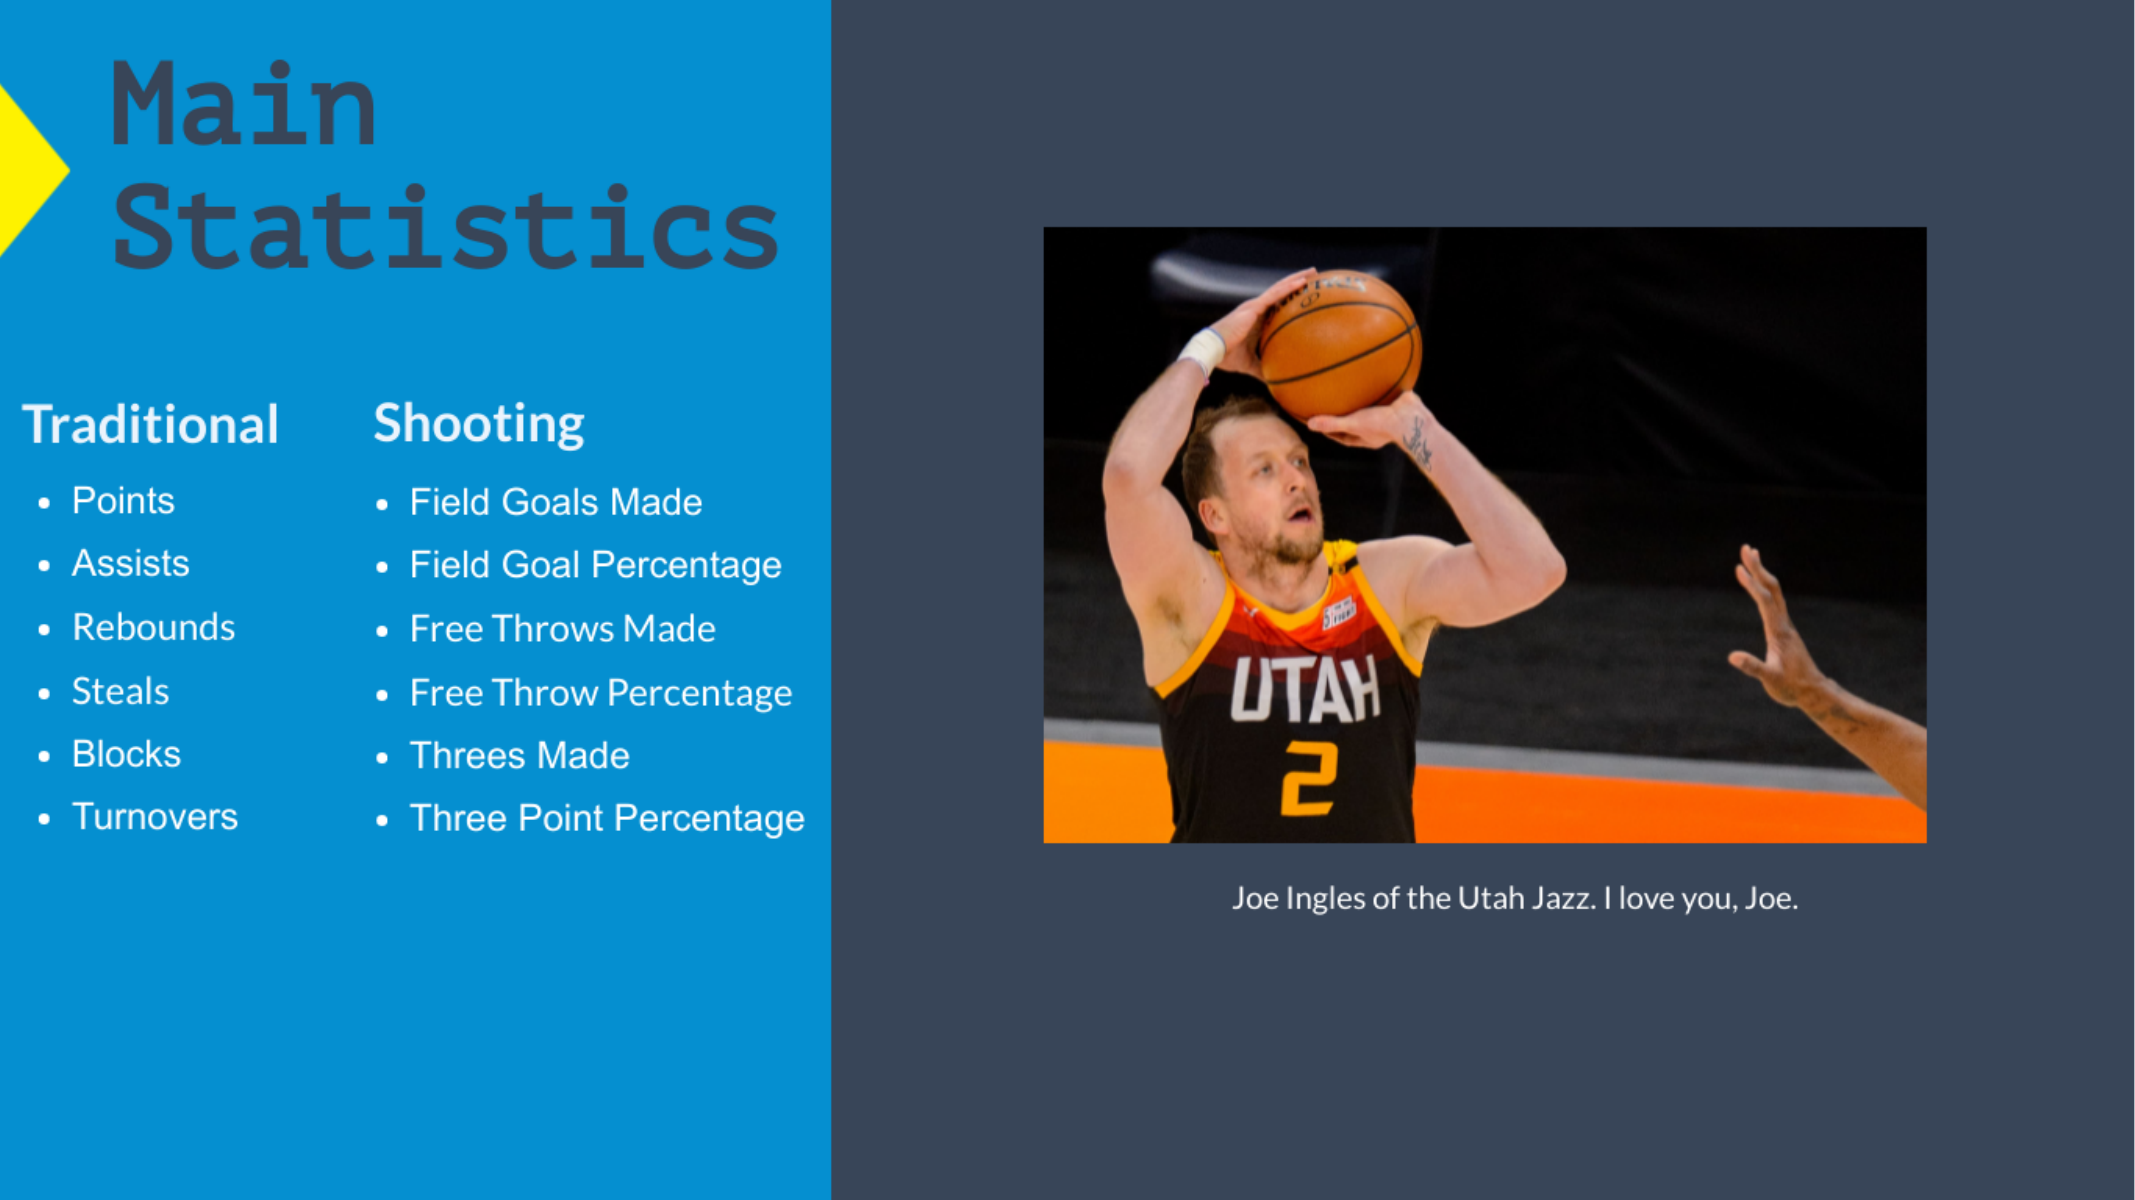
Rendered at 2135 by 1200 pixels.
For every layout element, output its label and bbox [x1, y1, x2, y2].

picture [471, 550, 488, 578]
picture [683, 495, 701, 516]
picture [742, 557, 759, 585]
picture [22, 404, 53, 443]
picture [114, 61, 172, 144]
picture [99, 403, 124, 444]
picture [594, 805, 603, 831]
picture [377, 499, 387, 510]
picture [180, 620, 196, 640]
picture [550, 686, 568, 706]
picture [435, 495, 439, 514]
picture [582, 495, 598, 516]
picture [435, 741, 451, 768]
picture [630, 686, 646, 706]
picture [530, 413, 554, 441]
picture [377, 626, 387, 636]
picture [173, 556, 189, 577]
picture [639, 557, 649, 577]
picture [464, 550, 468, 577]
picture [721, 557, 739, 578]
picture [516, 402, 524, 410]
picture [763, 557, 781, 578]
picture [703, 686, 719, 705]
picture [608, 184, 627, 202]
picture [488, 748, 506, 769]
picture [377, 562, 387, 572]
picture [239, 415, 263, 444]
picture [144, 407, 162, 444]
picture [658, 622, 674, 642]
picture [435, 550, 439, 577]
picture [765, 811, 782, 838]
picture [221, 620, 234, 641]
picture [97, 486, 123, 514]
picture [200, 612, 217, 640]
picture [74, 486, 95, 513]
picture [536, 622, 548, 641]
picture [521, 803, 542, 830]
picture [455, 811, 465, 830]
picture [433, 413, 460, 442]
picture [211, 415, 235, 443]
picture [466, 622, 482, 642]
picture [455, 748, 465, 768]
picture [432, 686, 443, 705]
picture [52, 415, 70, 443]
picture [98, 556, 114, 577]
picture [72, 415, 95, 444]
picture [455, 206, 507, 269]
picture [377, 753, 387, 763]
picture [116, 809, 145, 829]
picture [161, 550, 171, 576]
picture [72, 548, 96, 575]
picture [413, 614, 429, 641]
picture [410, 803, 432, 830]
picture [375, 403, 401, 442]
picture [147, 676, 151, 704]
picture [413, 487, 431, 514]
picture [116, 183, 172, 269]
picture [442, 557, 460, 578]
picture [271, 60, 290, 78]
picture [164, 747, 181, 768]
picture [188, 809, 206, 830]
picture [136, 556, 140, 575]
picture [442, 495, 460, 516]
picture [39, 560, 49, 571]
picture [503, 550, 528, 578]
picture [613, 487, 639, 514]
picture [516, 678, 532, 705]
picture [488, 811, 506, 832]
picture [710, 551, 720, 578]
picture [516, 414, 523, 441]
picture [39, 751, 49, 762]
picture [467, 748, 485, 769]
picture [131, 404, 140, 411]
picture [503, 487, 528, 516]
picture [654, 206, 712, 269]
picture [147, 739, 162, 766]
picture [617, 557, 635, 578]
picture [539, 741, 565, 768]
picture [569, 741, 607, 769]
picture [571, 686, 598, 705]
picture [650, 557, 687, 578]
picture [74, 739, 95, 766]
picture [466, 686, 482, 706]
picture [611, 748, 629, 769]
picture [410, 741, 432, 768]
picture [736, 686, 752, 706]
picture [674, 811, 710, 832]
picture [832, 0, 2135, 1200]
picture [571, 622, 614, 642]
picture [377, 690, 387, 701]
picture [75, 612, 94, 640]
picture [516, 614, 532, 641]
picture [39, 814, 49, 824]
picture [625, 614, 654, 641]
picture [138, 620, 156, 641]
picture [406, 184, 424, 202]
picture [446, 622, 463, 642]
picture [210, 809, 237, 830]
picture [558, 413, 584, 451]
picture [39, 625, 49, 635]
picture [536, 686, 548, 705]
picture [677, 614, 694, 642]
picture [413, 678, 429, 705]
picture [467, 811, 485, 832]
picture [724, 206, 777, 269]
picture [147, 488, 157, 514]
picture [610, 678, 628, 705]
picture [149, 809, 167, 830]
picture [144, 556, 160, 577]
picture [0, 84, 70, 257]
picture [99, 739, 103, 766]
picture [574, 487, 578, 514]
picture [492, 614, 513, 641]
picture [251, 206, 308, 268]
picture [574, 550, 578, 577]
picture [566, 811, 570, 830]
picture [531, 495, 570, 516]
picture [574, 811, 590, 830]
picture [650, 686, 662, 705]
picture [413, 550, 431, 577]
picture [97, 620, 113, 640]
picture [73, 676, 90, 705]
picture [594, 550, 615, 577]
picture [179, 193, 238, 269]
picture [39, 689, 49, 699]
picture [131, 415, 138, 443]
picture [663, 488, 680, 516]
picture [166, 403, 174, 411]
picture [158, 493, 174, 514]
picture [691, 557, 707, 577]
picture [471, 488, 488, 516]
picture [786, 811, 804, 832]
picture [775, 686, 792, 706]
picture [269, 403, 276, 443]
picture [159, 620, 176, 640]
picture [127, 684, 142, 705]
picture [432, 622, 443, 641]
picture [755, 686, 773, 713]
picture [544, 811, 562, 832]
picture [183, 82, 240, 145]
picture [733, 805, 743, 831]
picture [550, 622, 568, 642]
picture [722, 681, 734, 706]
picture [167, 415, 174, 443]
picture [509, 748, 525, 769]
picture [435, 803, 451, 830]
picture [117, 556, 132, 577]
picture [128, 493, 144, 513]
picture [699, 622, 715, 642]
picture [616, 803, 637, 830]
picture [377, 815, 387, 826]
picture [179, 415, 206, 444]
picture [446, 686, 463, 706]
picture [106, 684, 123, 705]
picture [405, 401, 429, 441]
picture [106, 747, 124, 767]
picture [127, 747, 144, 767]
picture [552, 557, 570, 578]
picture [155, 684, 168, 705]
picture [642, 495, 660, 516]
picture [664, 686, 679, 706]
picture [494, 406, 512, 442]
picture [92, 679, 104, 704]
picture [516, 193, 576, 269]
picture [491, 678, 513, 705]
picture [639, 811, 657, 832]
picture [72, 802, 94, 829]
picture [531, 557, 550, 578]
picture [744, 811, 762, 832]
picture [591, 207, 643, 267]
picture [95, 809, 112, 830]
picture [464, 487, 468, 514]
picture [254, 84, 306, 144]
picture [389, 207, 441, 267]
picture [313, 193, 373, 269]
picture [463, 413, 490, 442]
picture [312, 82, 373, 144]
picture [714, 811, 731, 830]
picture [118, 612, 135, 640]
picture [661, 811, 673, 830]
picture [39, 498, 49, 508]
picture [169, 809, 186, 829]
picture [682, 686, 699, 706]
